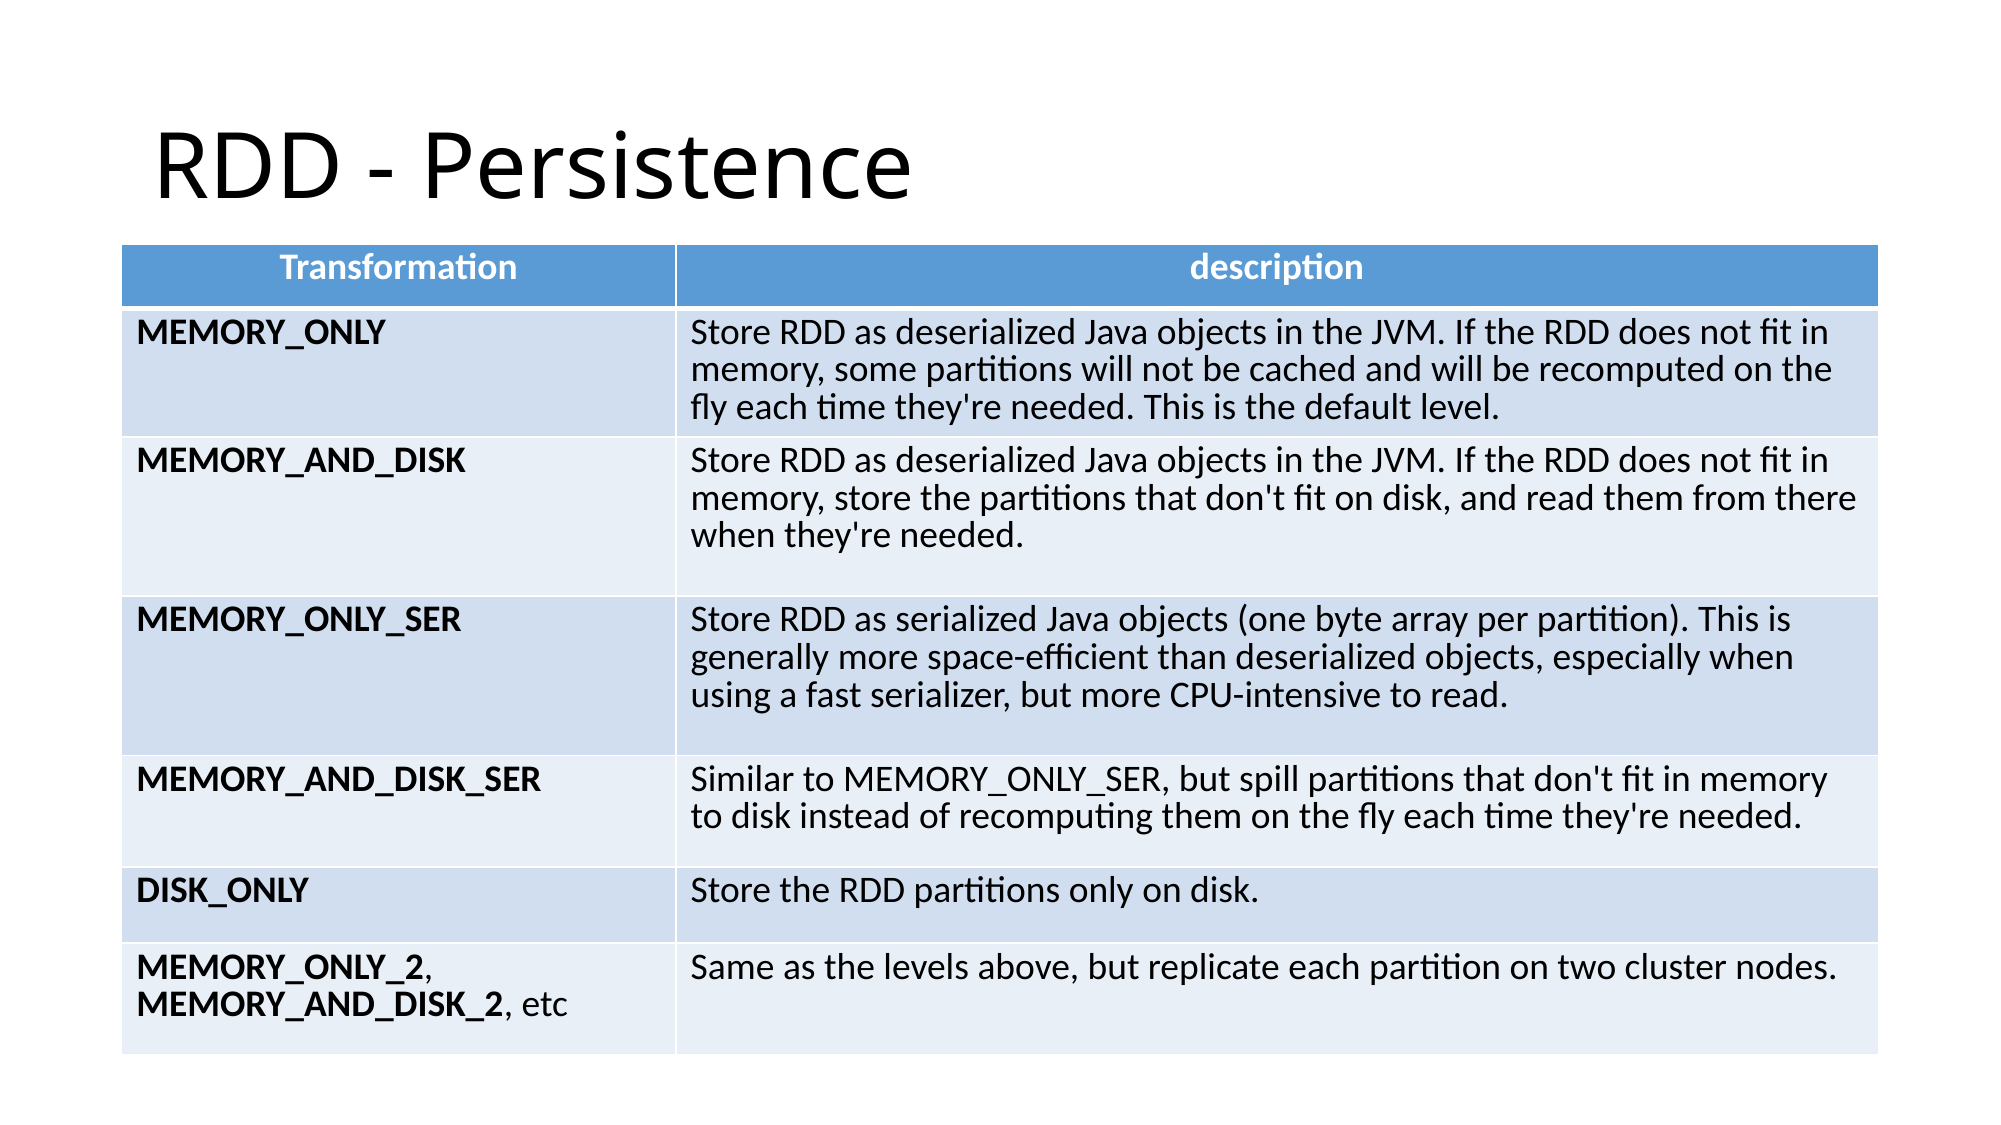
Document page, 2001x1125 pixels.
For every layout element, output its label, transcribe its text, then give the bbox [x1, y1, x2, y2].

title RDD - Persistence [137, 59, 1863, 243]
table_cell Store RDD as serialized Java objects (one byte array per partition). This is generally more space-efficient than deserialized objects, especially when using a fast serializer, but more CPU-intensive to read. [677, 597, 1878, 755]
table_cell MEMORY_ONLY_2, MEMORY_AND_DISK_2, etc [122, 944, 675, 1054]
table_cell MEMORY_ONLY [122, 311, 675, 436]
table_header description [677, 245, 1878, 306]
table_cell Store RDD as deserialized Java objects in the JVM. If the RDD does not fit in memory, store the partitions that don't fit on disk, and read them from there when they're needed. [677, 438, 1878, 595]
table_cell Store the RDD partitions only on disk. [677, 868, 1878, 942]
table_cell Similar to MEMORY_ONLY_SER, but spill partitions that don't fit in memory to disk instead of recomputing them on the fly each time they're needed. [677, 756, 1878, 866]
table_header Transformation [122, 245, 675, 306]
table_cell MEMORY_ONLY_SER [122, 597, 675, 755]
table_cell MEMORY_AND_DISK [122, 438, 675, 595]
table_cell Store RDD as deserialized Java objects in the JVM. If the RDD does not fit in memory, some partitions will not be cached and will be recomputed on the fly each time they're needed. This is the default level. [677, 311, 1878, 436]
table_cell MEMORY_AND_DISK_SER [122, 756, 675, 866]
table_cell DISK_ONLY [122, 868, 675, 942]
table_cell Same as the levels above, but replicate each partition on two cluster nodes. [677, 944, 1878, 1054]
